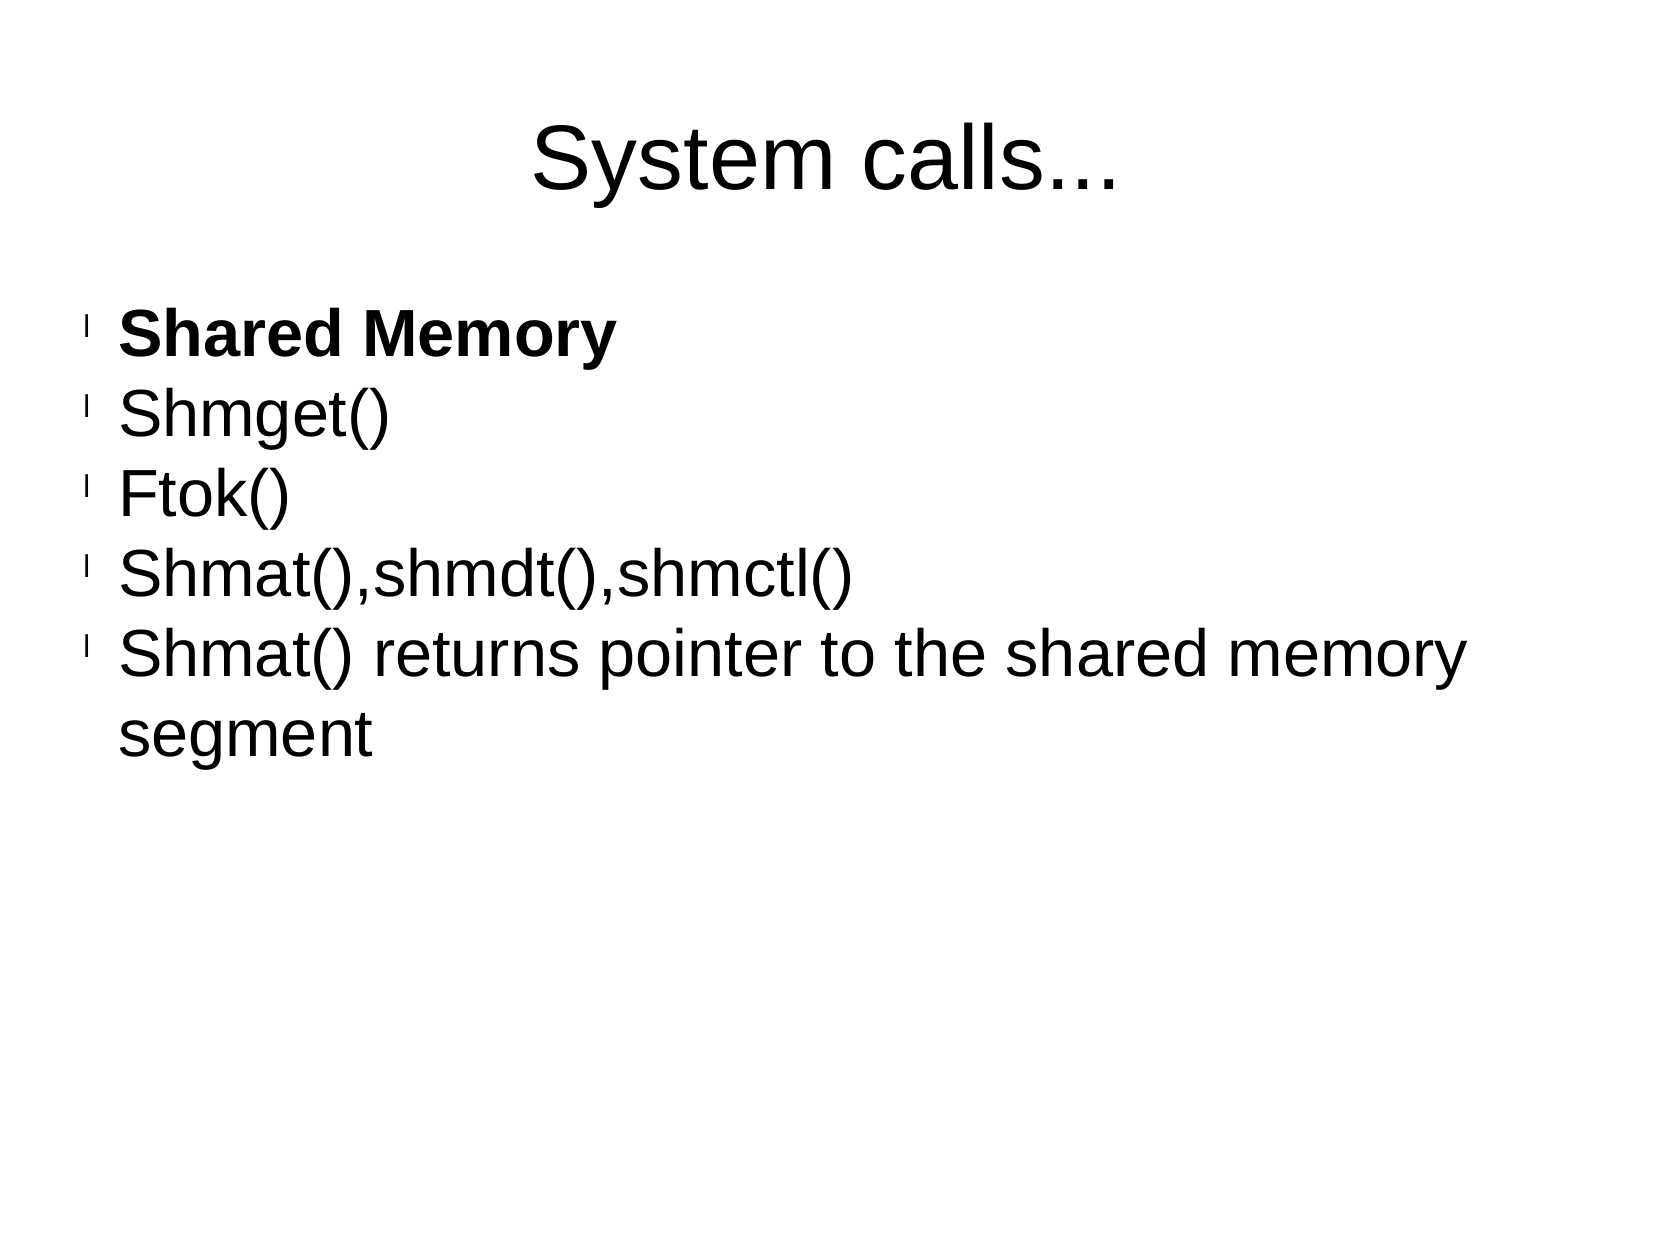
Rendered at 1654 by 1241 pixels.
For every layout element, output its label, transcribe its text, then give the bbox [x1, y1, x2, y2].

text_box Shared Memory Shmget() Ftok() Shmat(),shmdt(),shmctl() Shmat() returns pointer to the shared memory segment [82, 290, 1571, 1010]
text_box System calls... [82, 49, 1571, 257]
